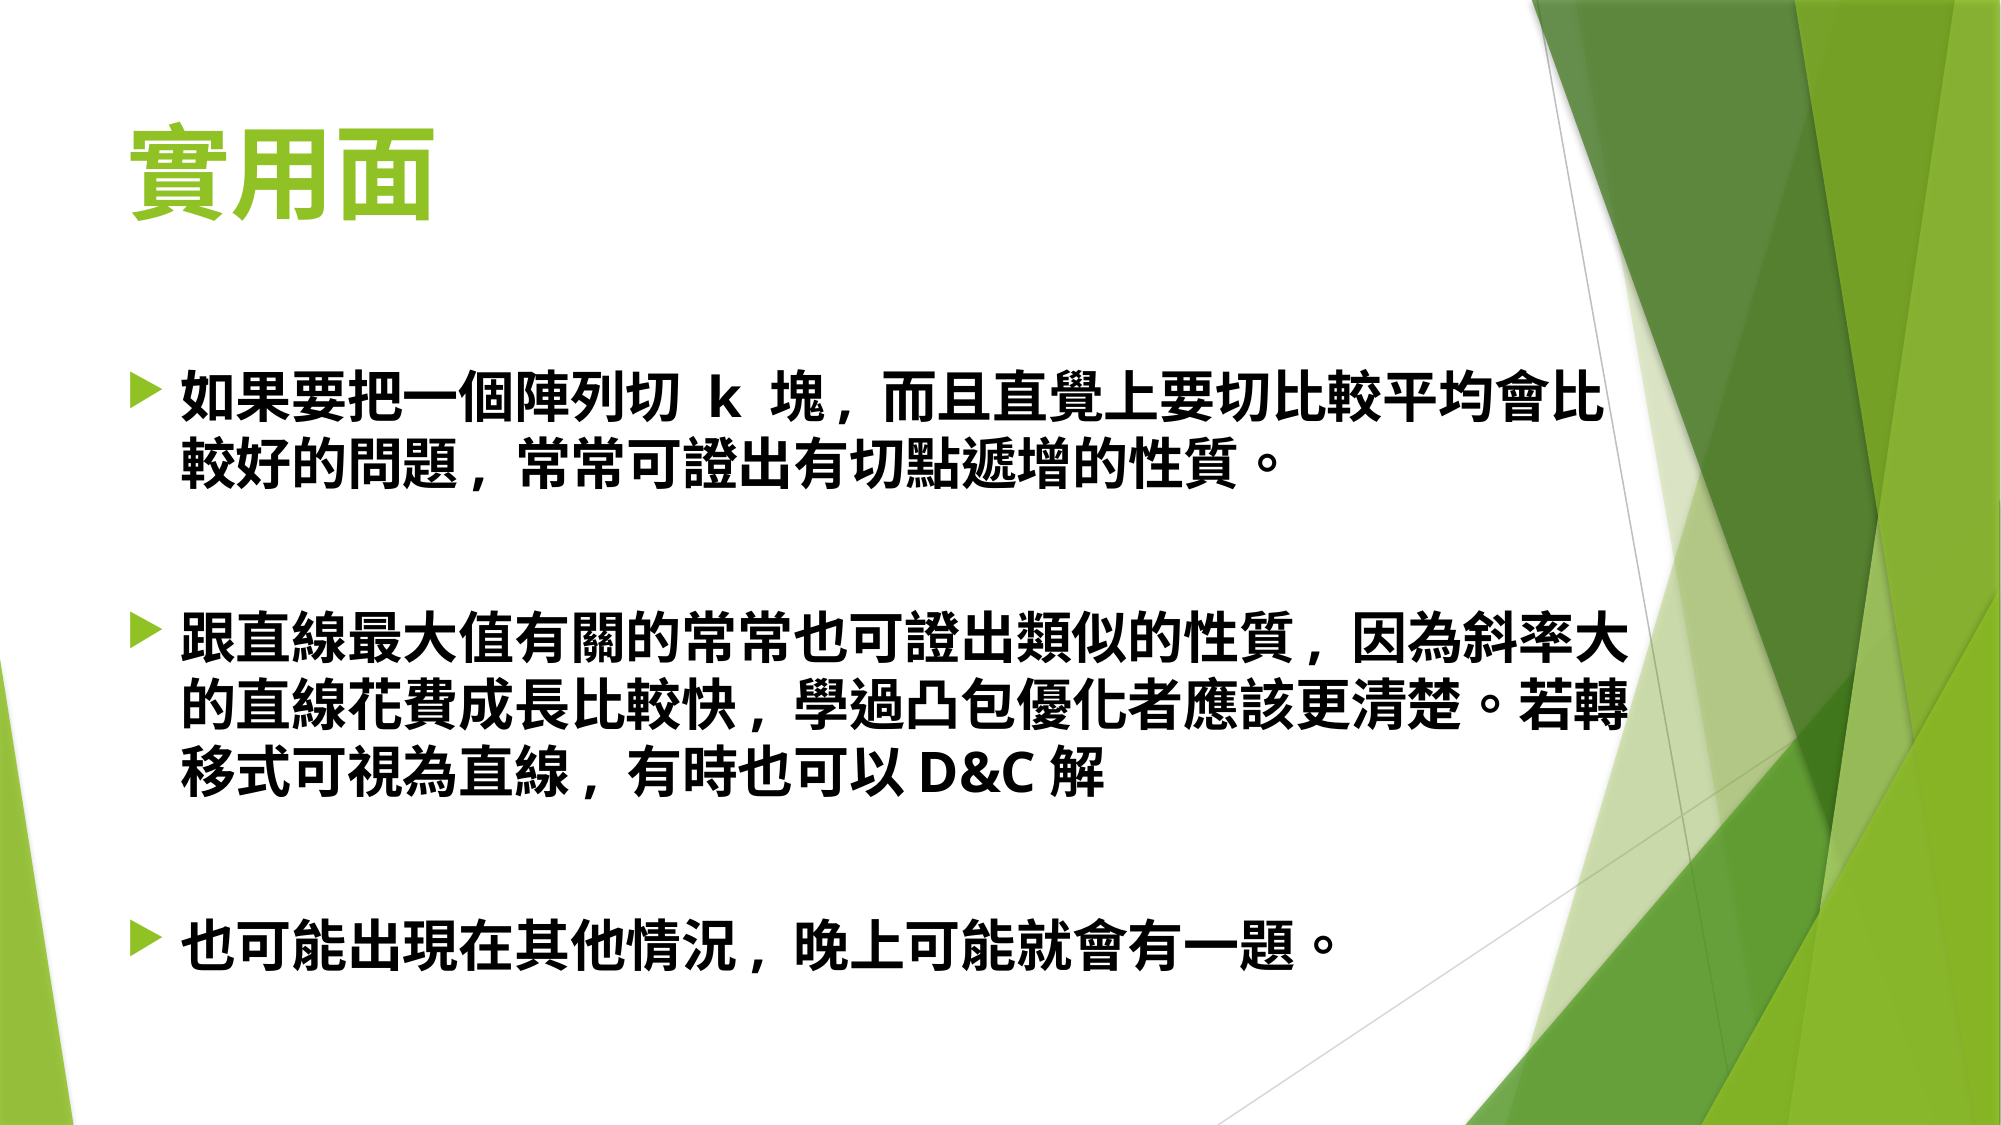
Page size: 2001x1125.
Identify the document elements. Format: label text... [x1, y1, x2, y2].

title 實用面 [111, 99, 1522, 317]
list 如果要把一個陣列切 k 塊, 而且直覺上要切比較平均會比較好的問題, 常常可證出有切點遞增的性質。 跟直線最大值有關的常常也可證出類似的性質, 因為斜率大的直線花費成長比較快, 學過凸包優化者應該更清楚。若轉移式可視為直線, 有時也可以D&C解 也可能出現在其他情況, 晚上可能就會有一題。 [111, 354, 1650, 992]
